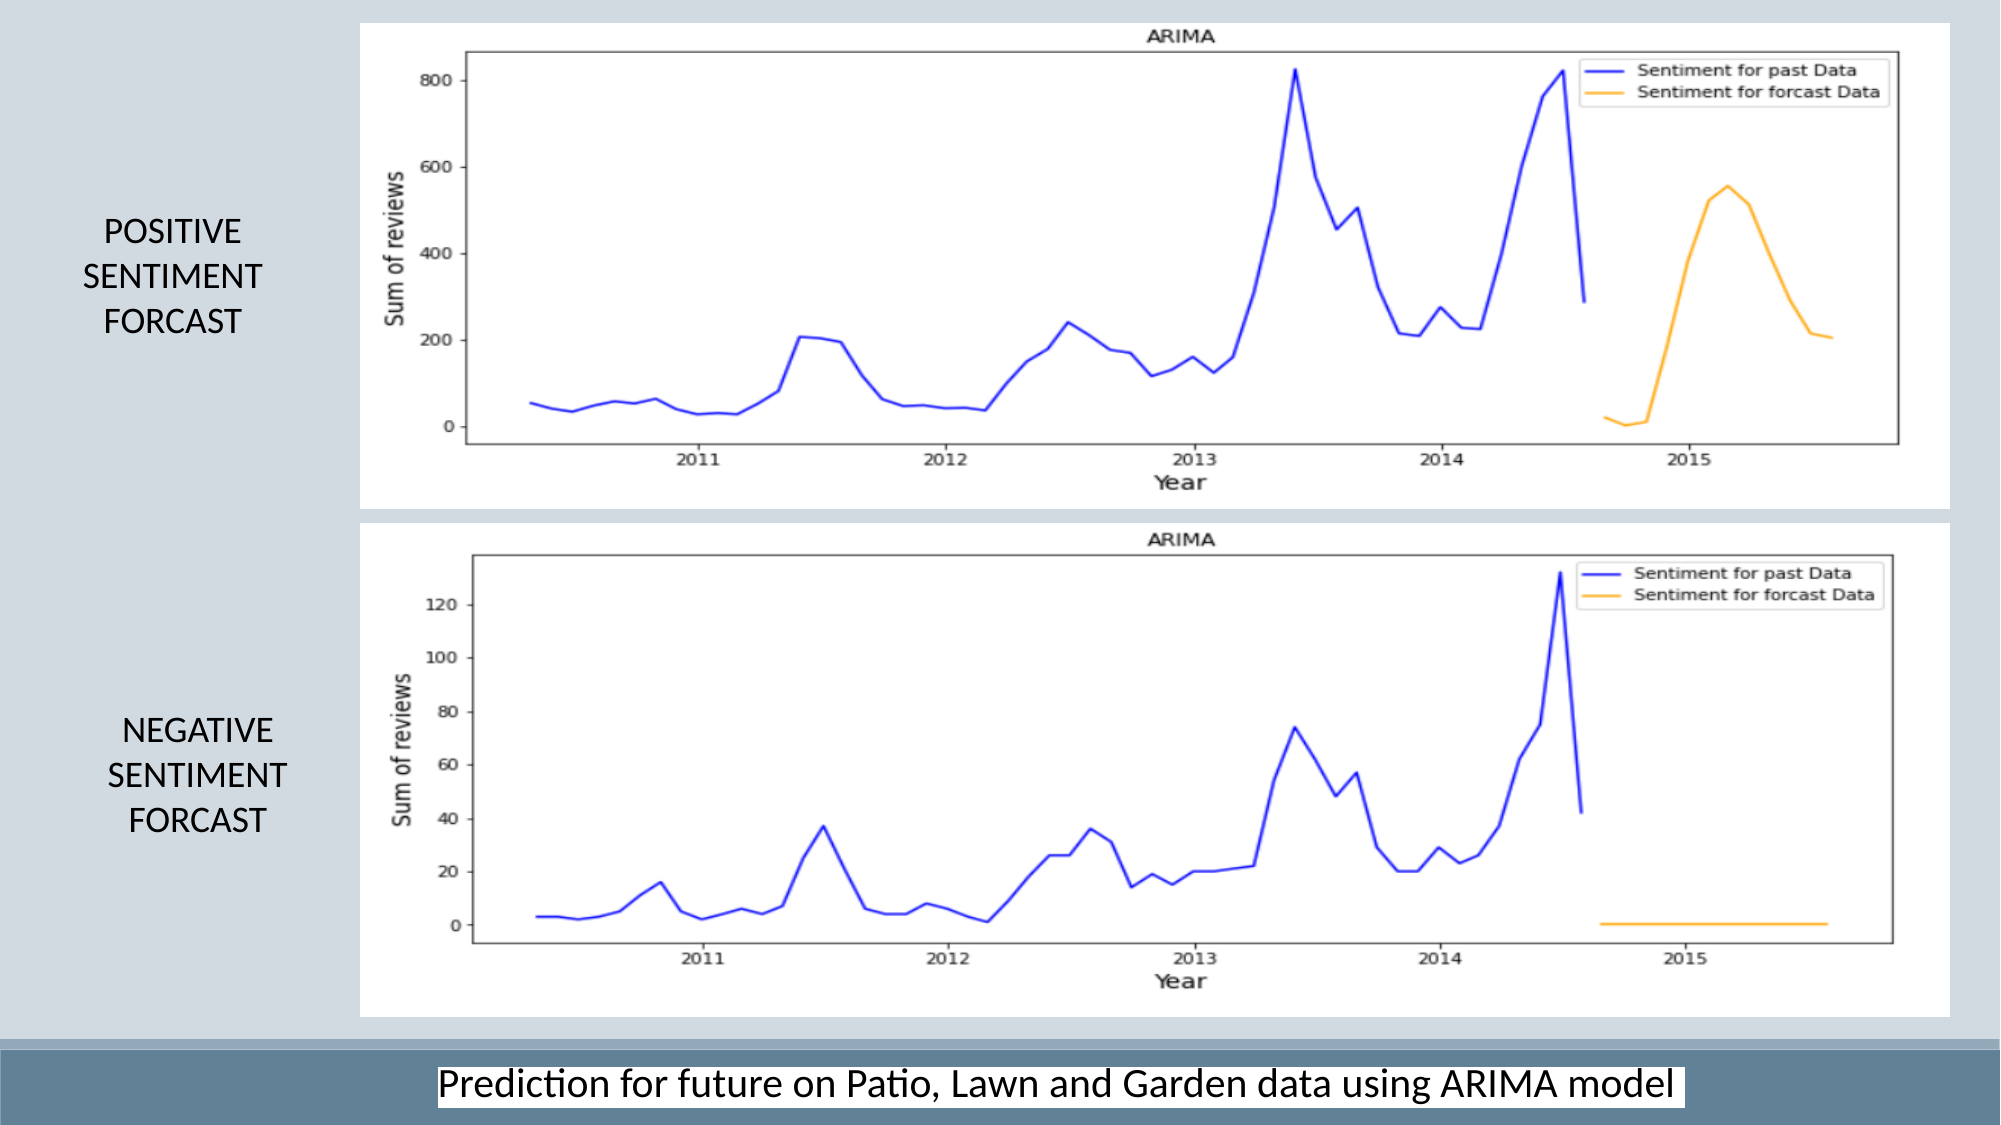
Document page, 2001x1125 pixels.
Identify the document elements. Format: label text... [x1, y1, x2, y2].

picture [359, 522, 1951, 1018]
picture [359, 22, 1951, 510]
text_box POSITIVE SENTIMENT FORCAST [42, 198, 304, 348]
text_box Prediction for future on Patio, Lawn and Garden data using ARIMA model [422, 1048, 1841, 1114]
text_box NEGATIVE SENTIMENT FORCAST [92, 697, 303, 893]
